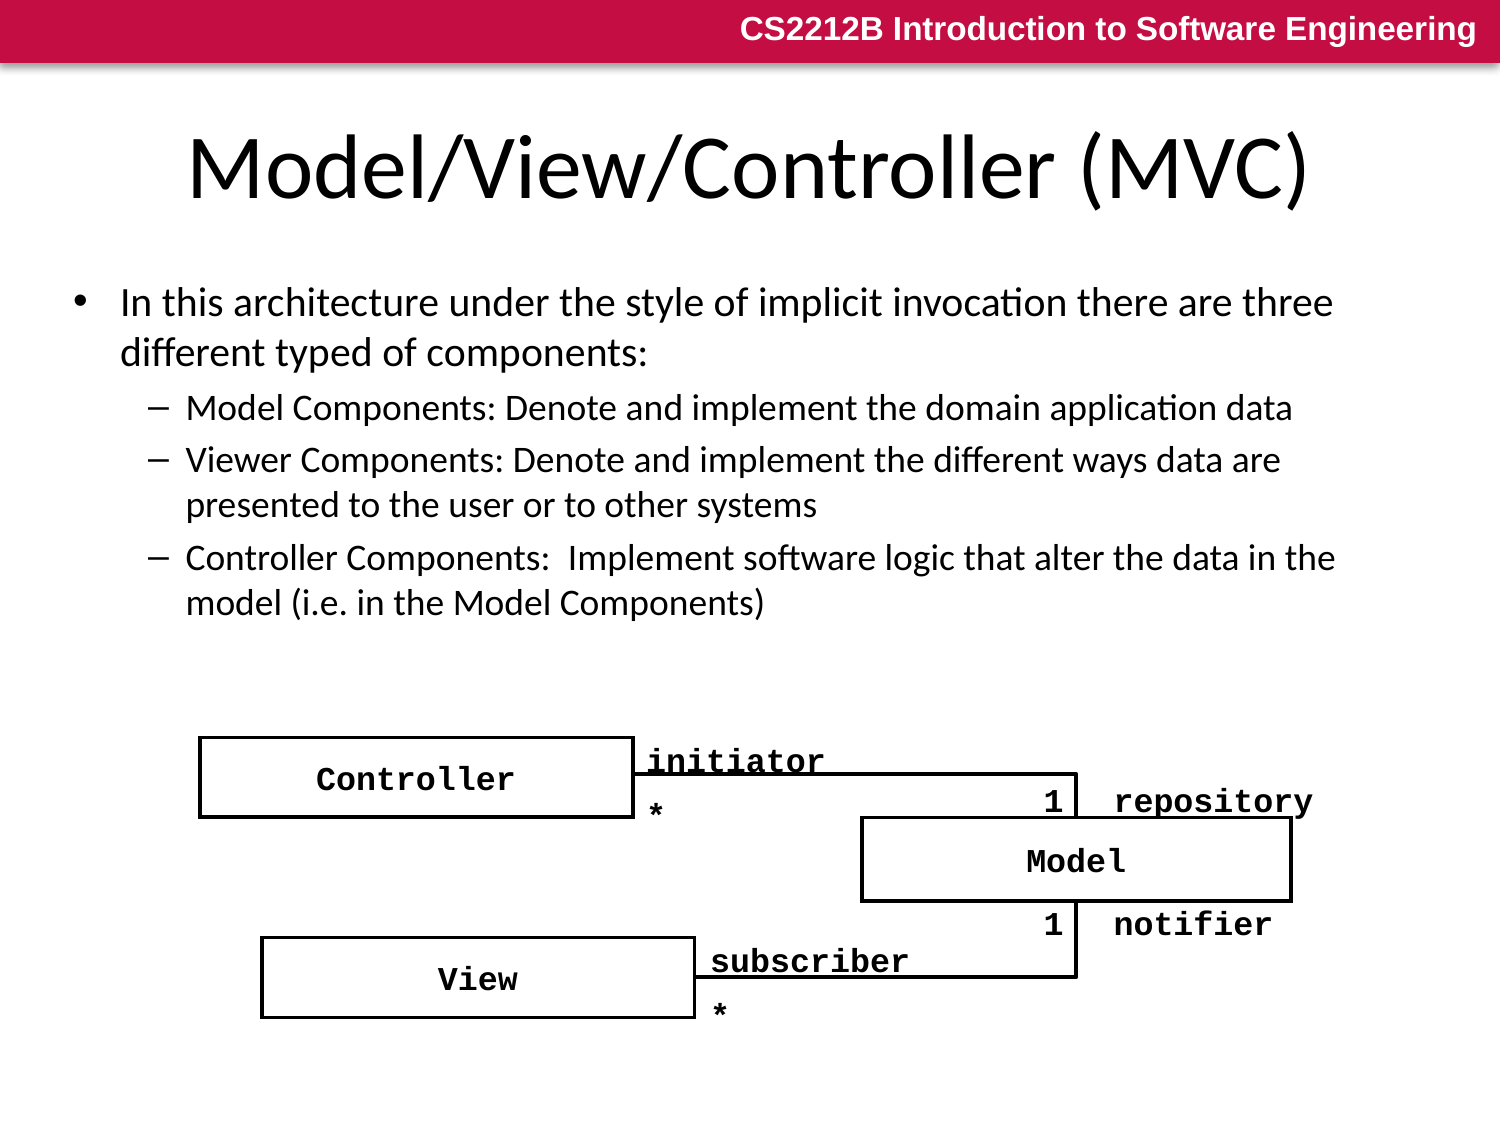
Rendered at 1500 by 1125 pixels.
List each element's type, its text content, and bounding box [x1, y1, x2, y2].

picture [0, 0, 1500, 63]
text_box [199, 737, 1314, 1034]
title Model/View/Controller (MVC) [112, 99, 1388, 267]
list In this architecture under the style of implicit invocation there are three different typed of components: Model Components: Denote and implement the domain application data Viewer Components: Denote and implement the different ways data are presented to the user or to other systems Controller Components: Implement software logic that alter the data in the model (i.e. in the Model Components) [58, 267, 1413, 1075]
